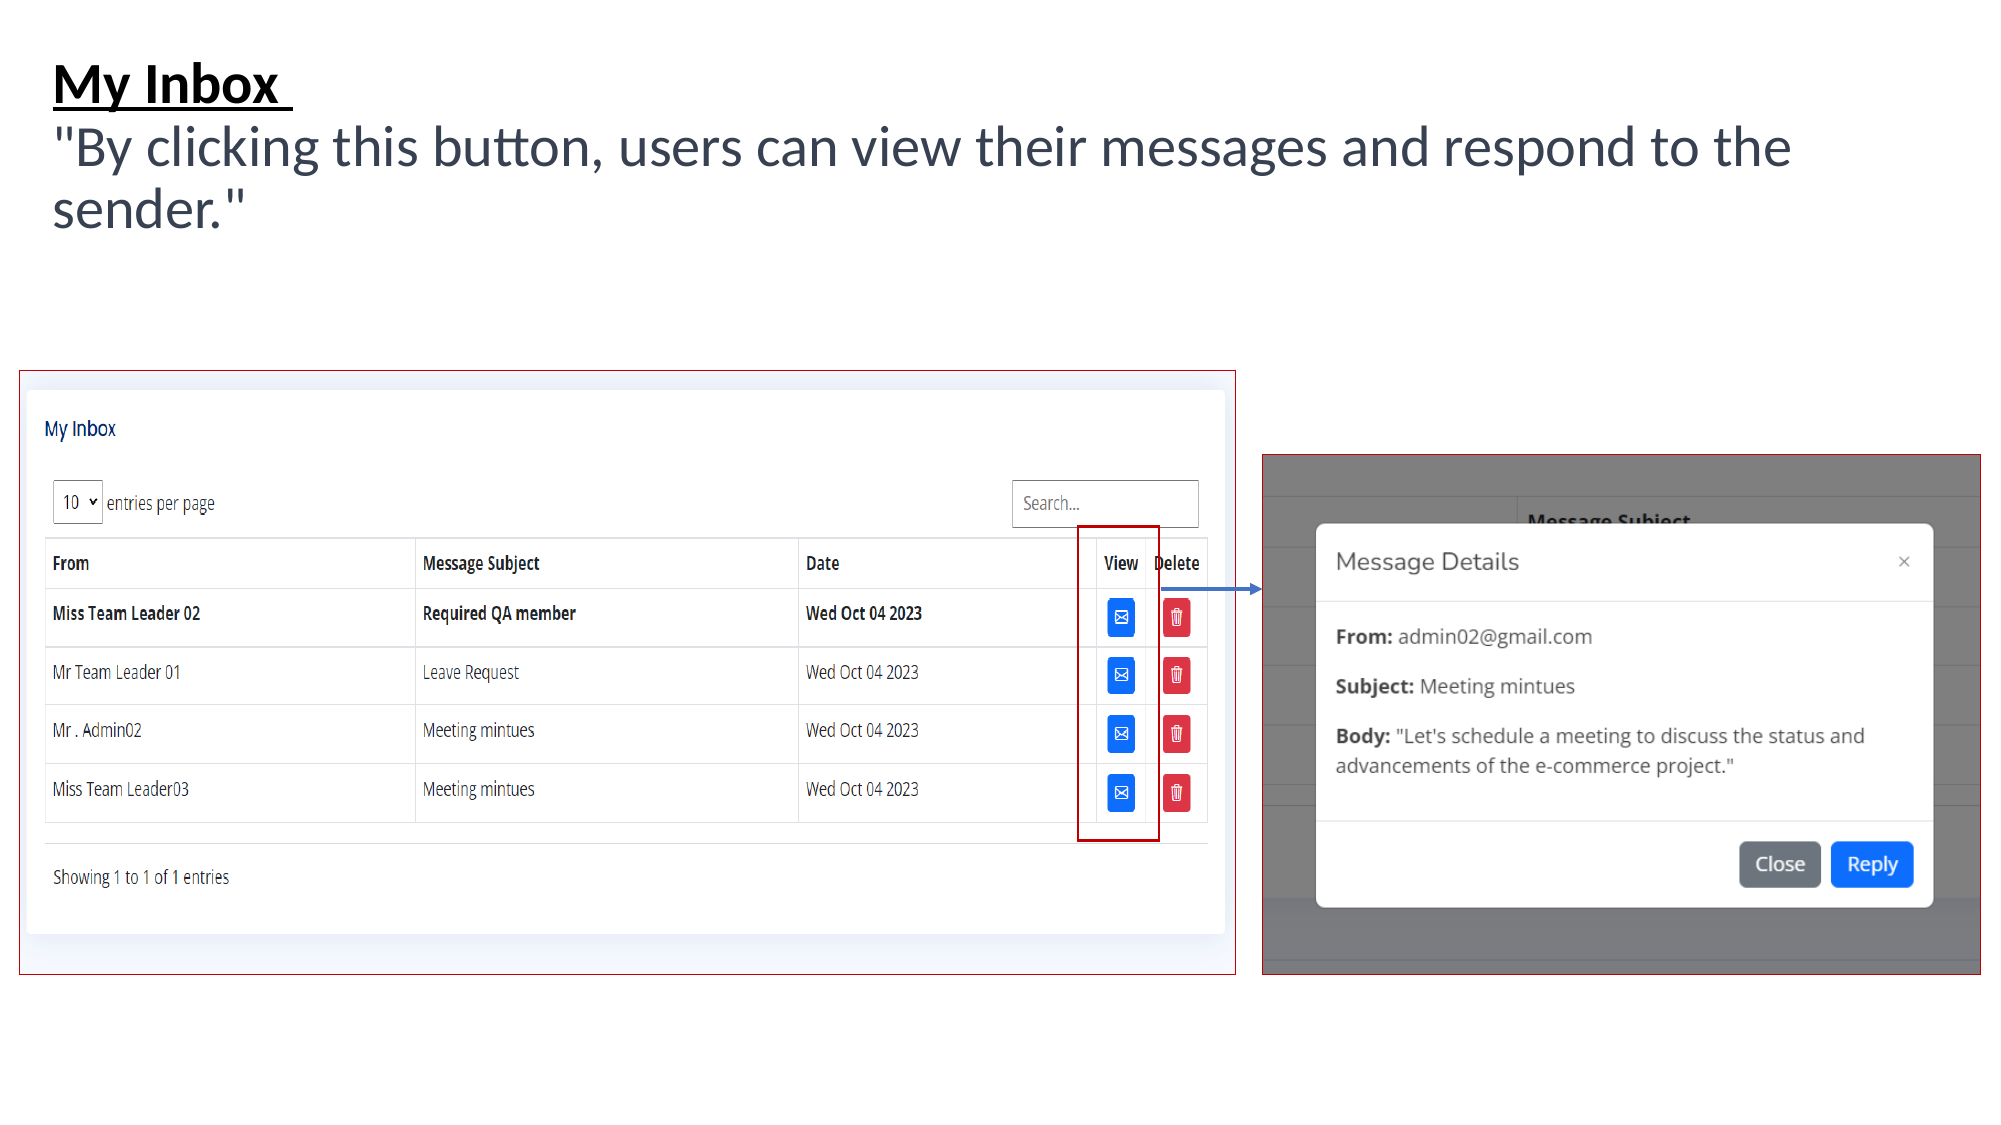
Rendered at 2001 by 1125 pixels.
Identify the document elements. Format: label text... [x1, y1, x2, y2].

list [1262, 454, 1981, 975]
picture [18, 369, 1236, 975]
title My Inbox "By clicking this button, users can view their messages and respond to the sender." [37, 15, 1969, 279]
